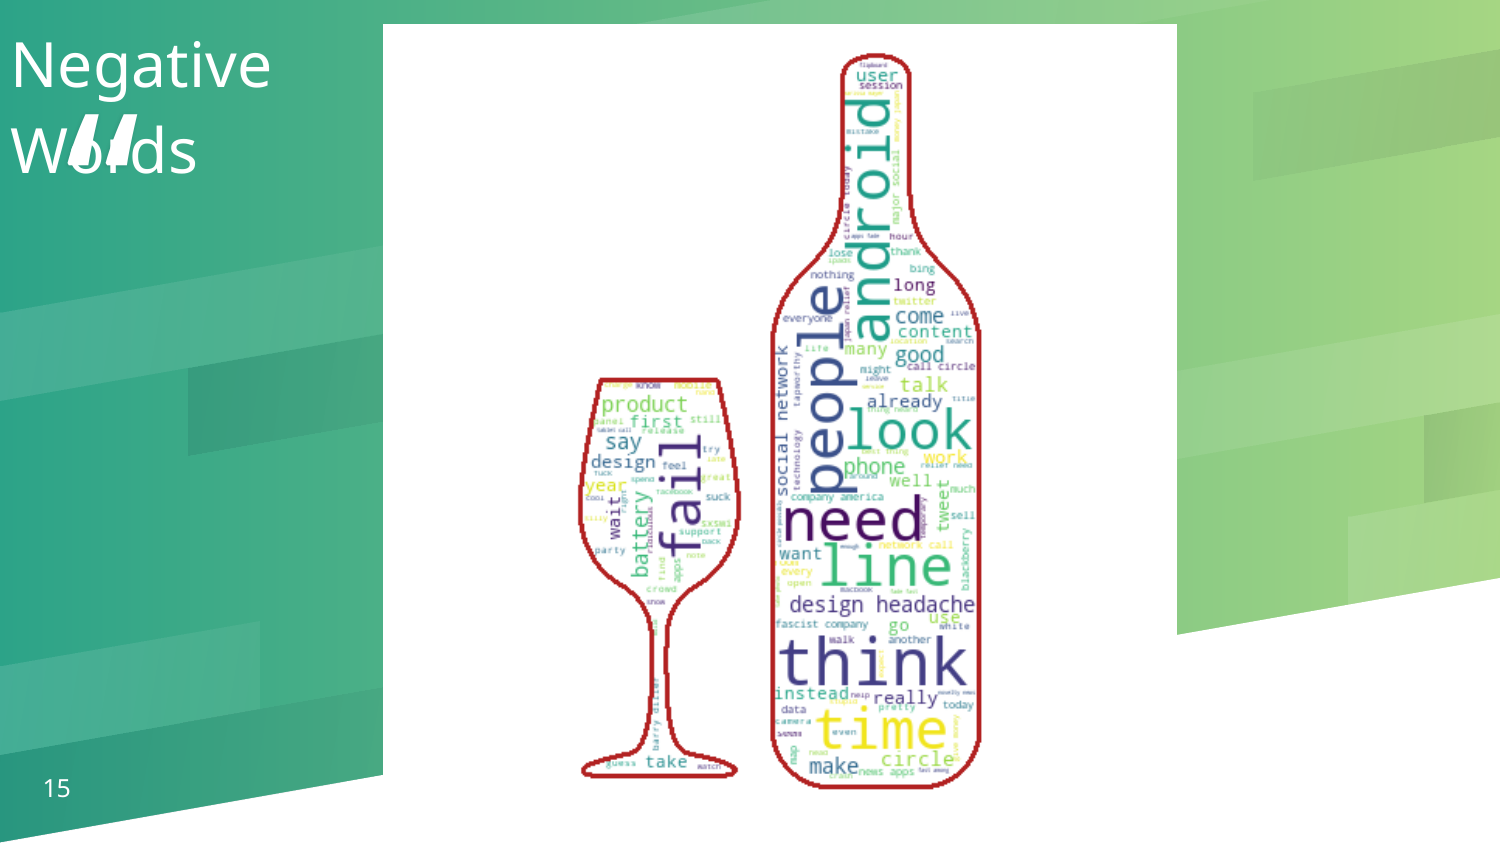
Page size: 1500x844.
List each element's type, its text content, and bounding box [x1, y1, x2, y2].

picture [382, 24, 1178, 819]
list Negative Words [10, 13, 359, 160]
slide_number ‹#› [42, 766, 122, 807]
